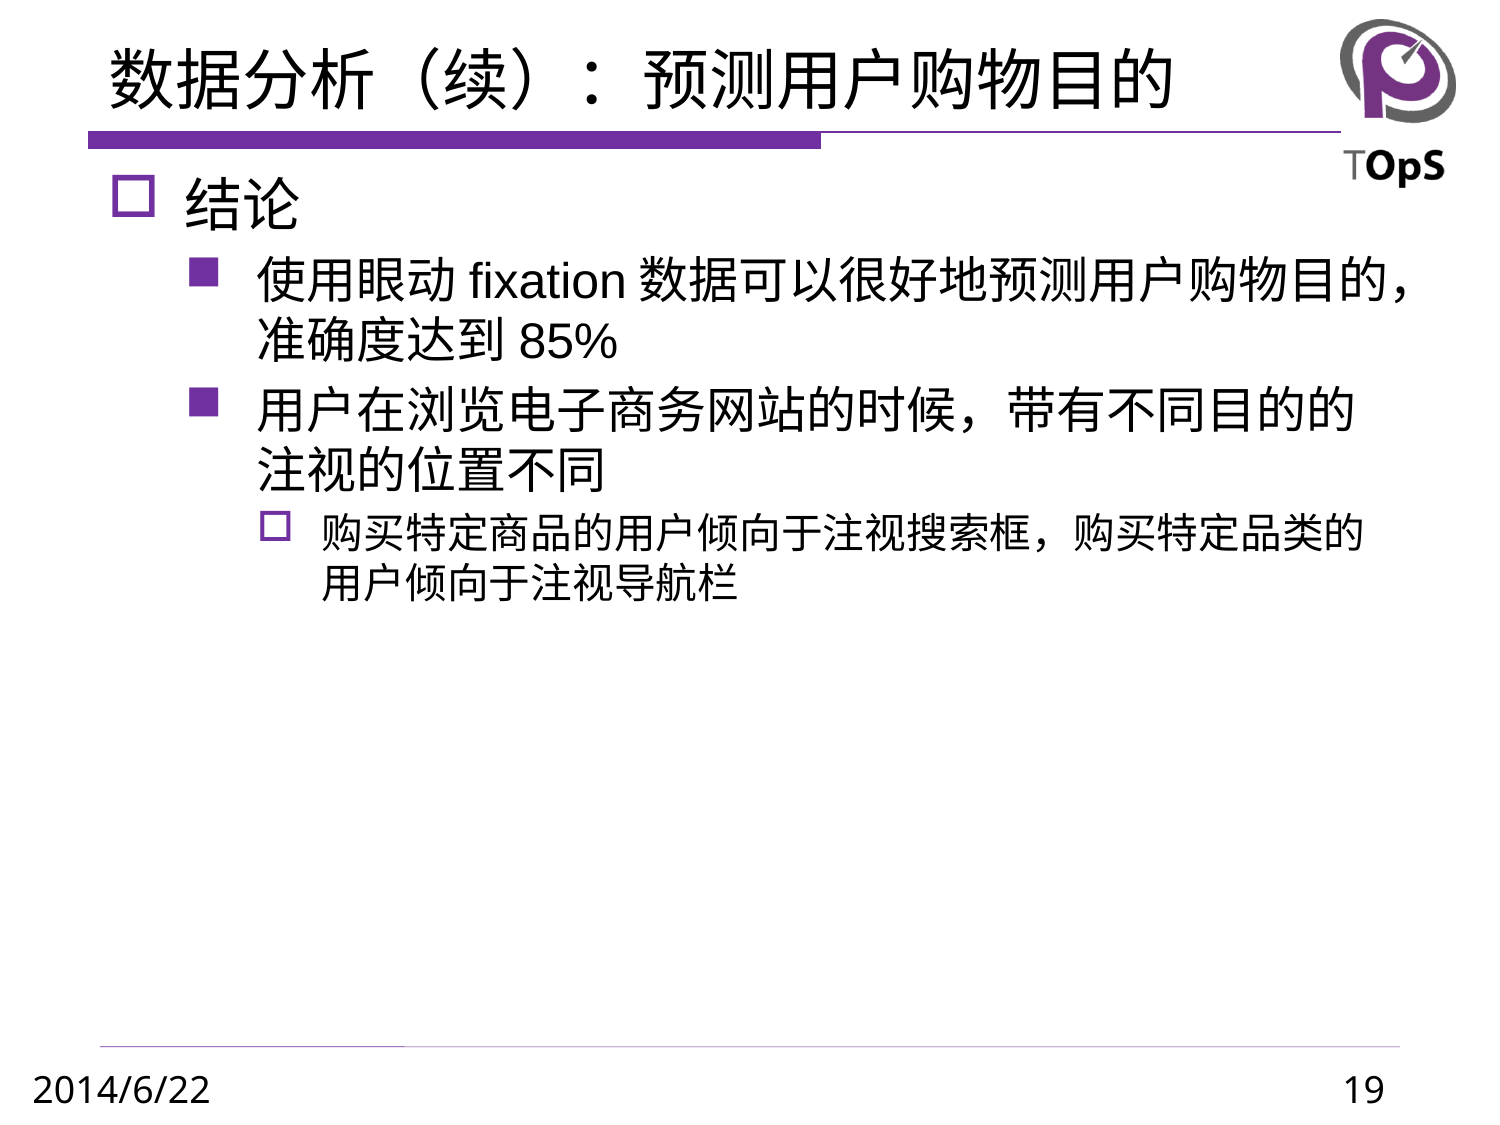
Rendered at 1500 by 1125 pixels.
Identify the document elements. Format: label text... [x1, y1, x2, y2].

footer 2014/6/22 [17, 1058, 968, 1103]
list 结论 使用眼动fixation数据可以很好地预测用户购物目的，准确度达到85% 用户在浏览电子商务网站的时候，带有不同目的的注视的位置不同 购买特定商品的用户倾向于注视搜索框，购买特定品类的用户倾向于注视导航栏 [92, 160, 1406, 1035]
slide_number 19 [1074, 1058, 1400, 1103]
picture [1340, 19, 1456, 188]
title 数据分析（续）：预测用户购物目的 [94, 30, 1407, 126]
